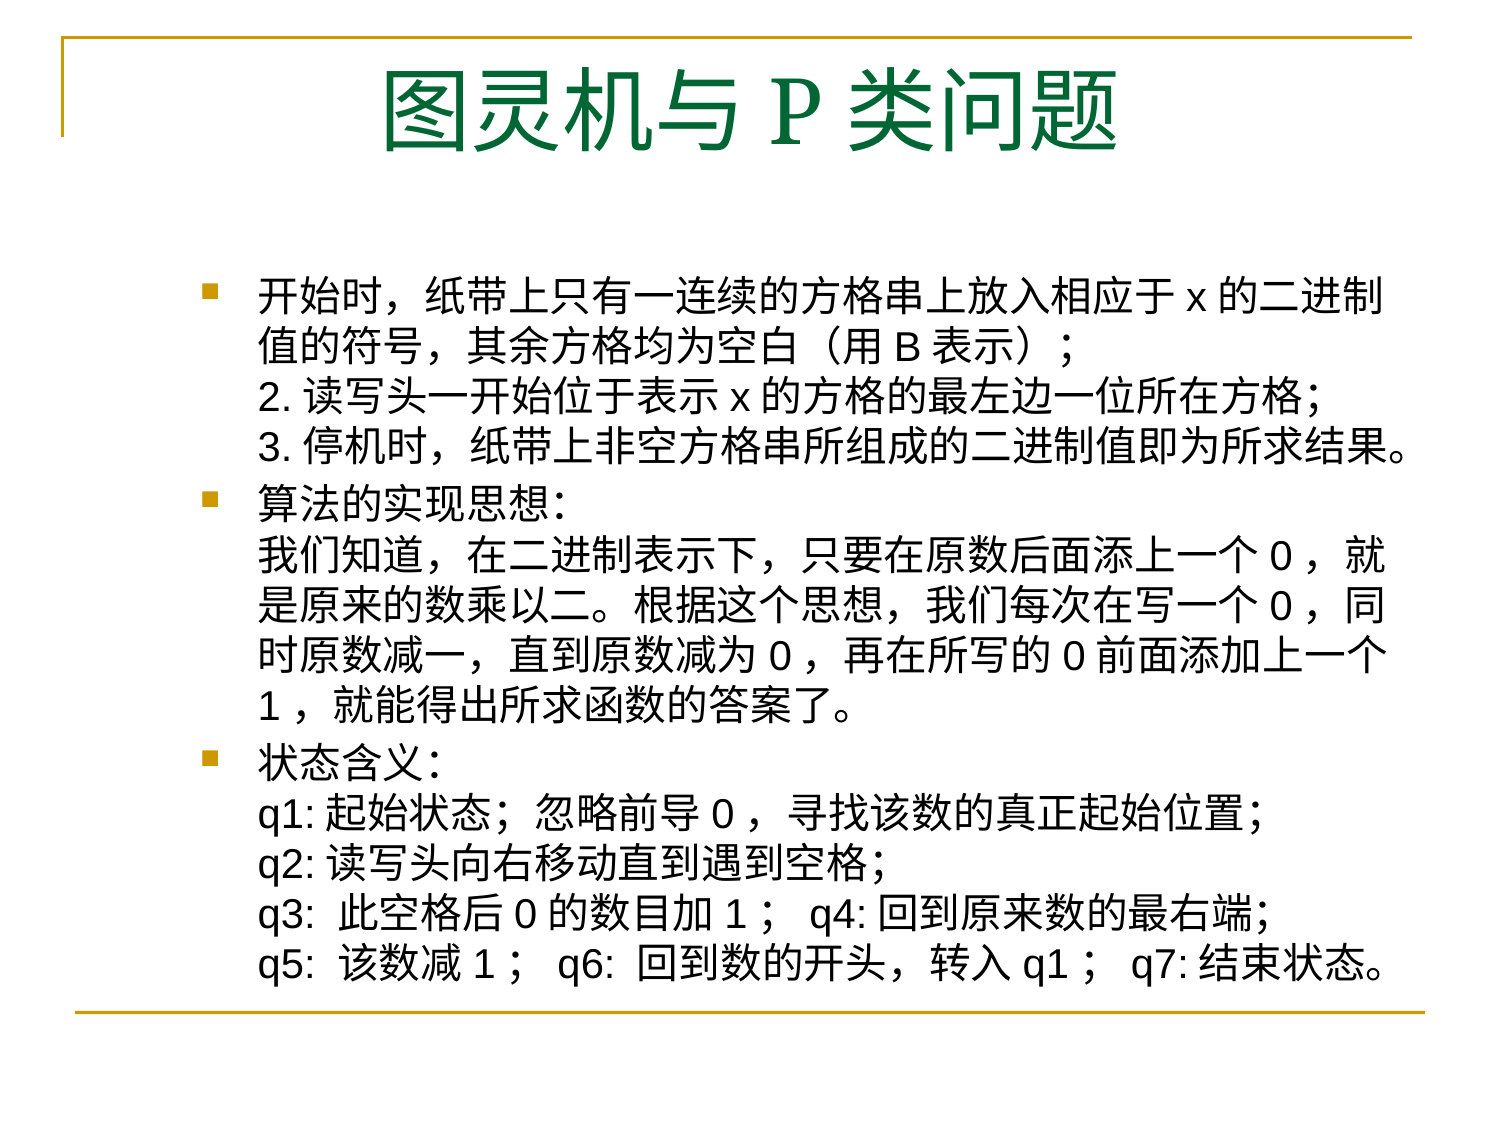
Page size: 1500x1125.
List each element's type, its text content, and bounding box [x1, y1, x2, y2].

list 开始时，纸带上只有一连续的方格串上放入相应于x的二进制值的符号，其余方格均为空白（用B表示）； 2.读写头一开始位于表示x的方格的最左边一位所在方格； 3.停机时，纸带上非空方格串所组成的二进制值即为所求结果。 算法的实现思想： 我们知道，在二进制表示下，只要在原数后面添上一个0，就是原来的数乘以二。根据这个思想，我们每次在写一个0，同时原数减一，直到原数减为0，再在所写的0前面添加上一个1，就能得出所求函数的答案了。 状态含义： q1:起始状态；忽略前导0，寻找该数的真正起始位置； q2:读写头向右移动直到遇到空格； q3: 此空格后0的数目加1；q4:回到原来数的最右端； q5: 该数减1；q6: 回到数的开头，转入q1；q7:结束状态。 [74, 262, 1426, 1006]
title 图灵机与P类问题 [74, 45, 1426, 233]
